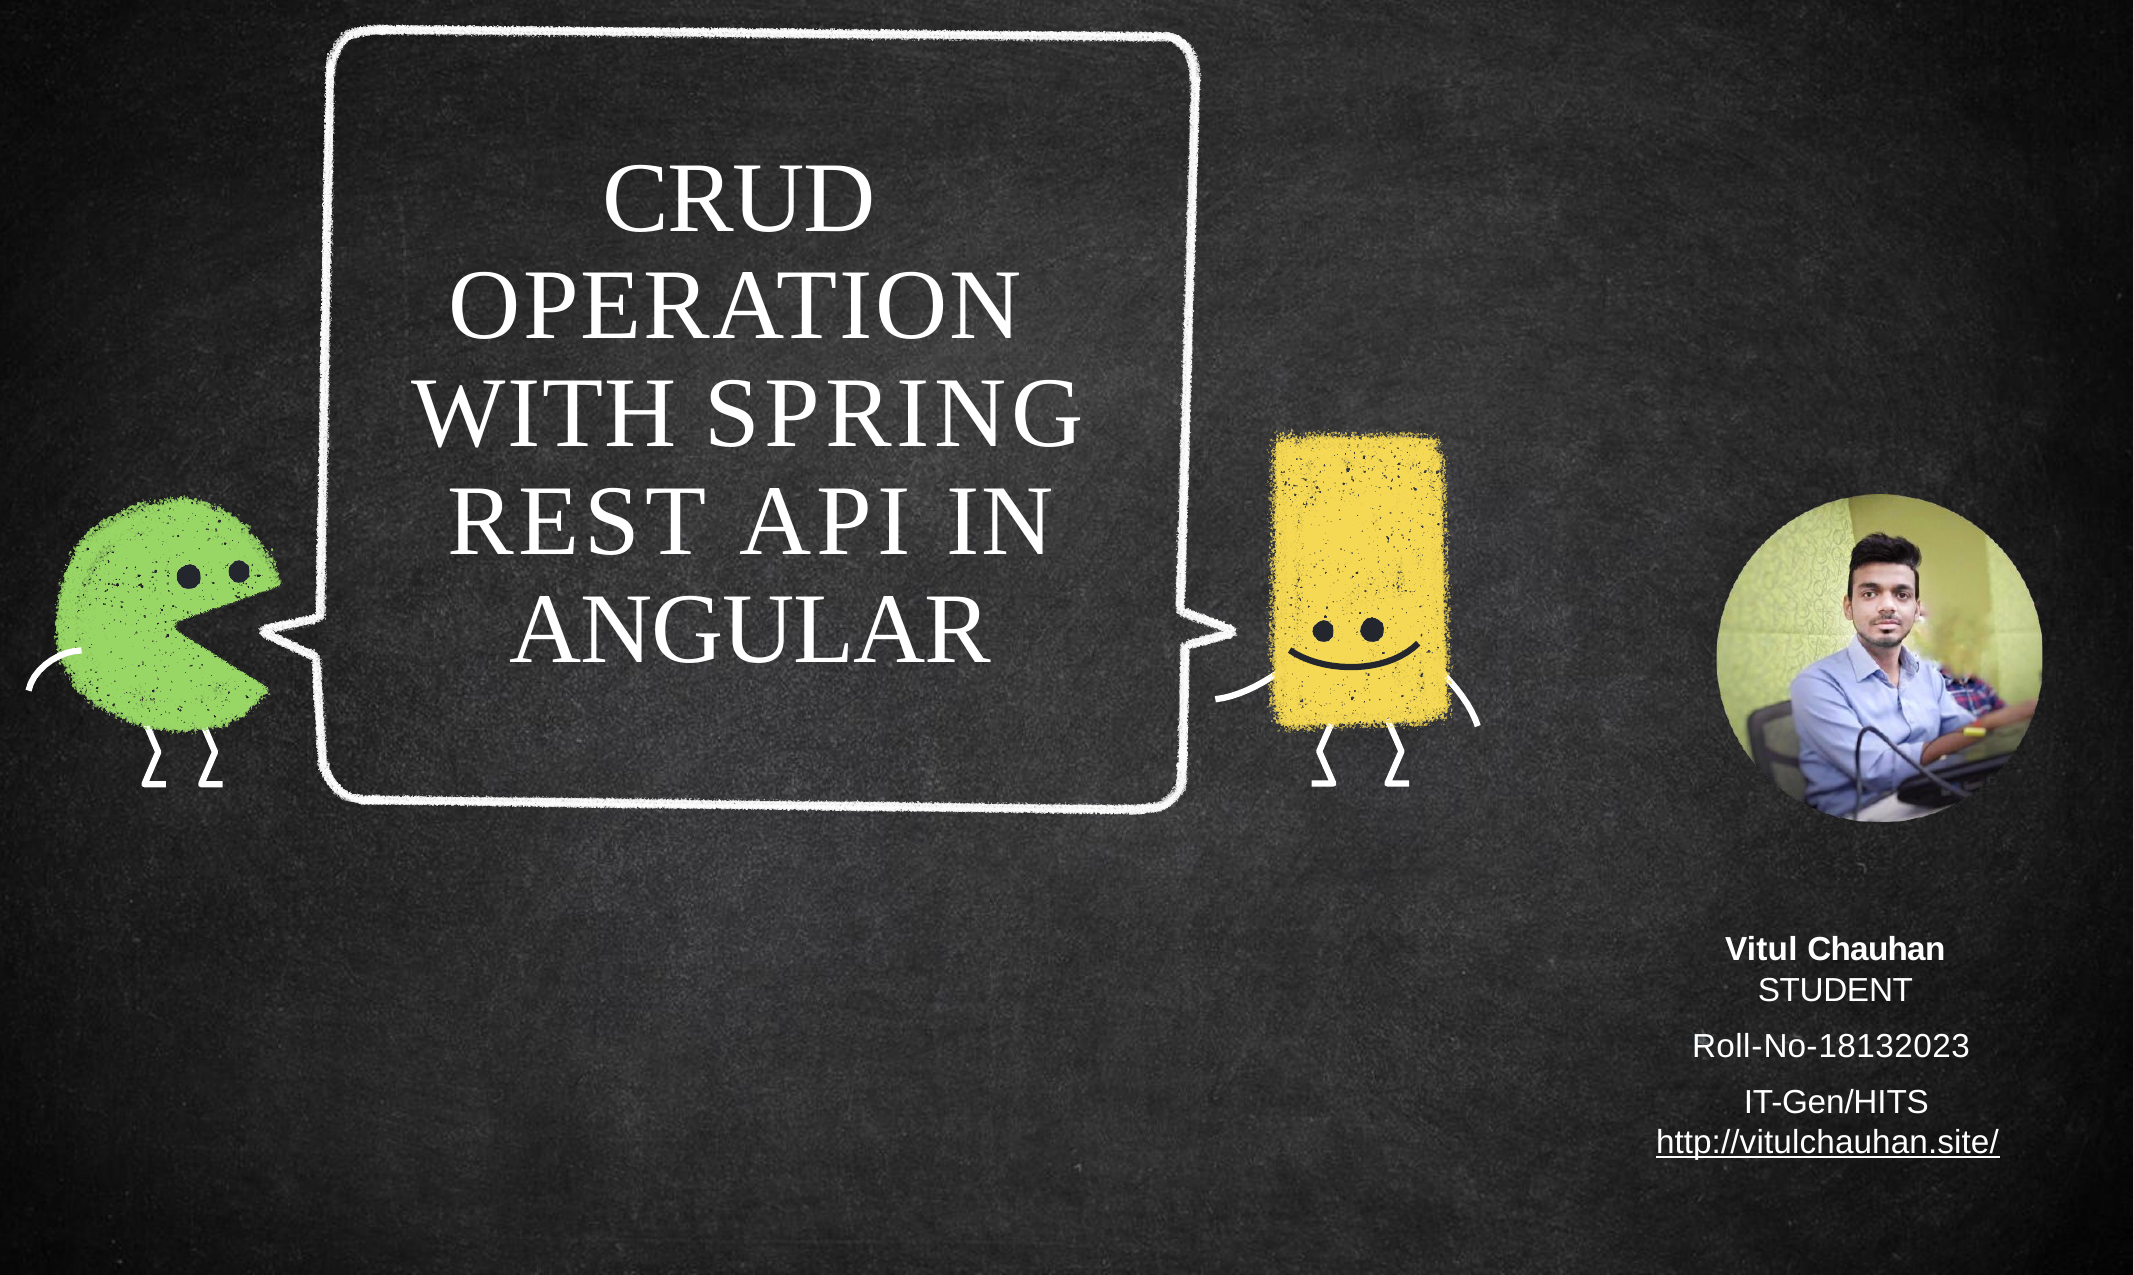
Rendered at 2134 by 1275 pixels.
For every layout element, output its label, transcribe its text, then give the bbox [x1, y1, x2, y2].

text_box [1211, 424, 1455, 735]
text_box [257, 21, 1238, 815]
text_box [1311, 743, 1334, 784]
text_box CRUD OPERATION WITH SPRING REST API IN ANGULAR [405, 130, 1095, 685]
text_box [1387, 743, 1410, 784]
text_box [25, 494, 285, 788]
text_box Vitul Chauhan STUDENT Roll-No-18132023 IT-Gen/HITS http://vitulchauhan.site/ [1579, 924, 2092, 1161]
text_box [1460, 693, 1478, 727]
text_box [1716, 494, 2043, 822]
text_box [0, 0, 2134, 1275]
